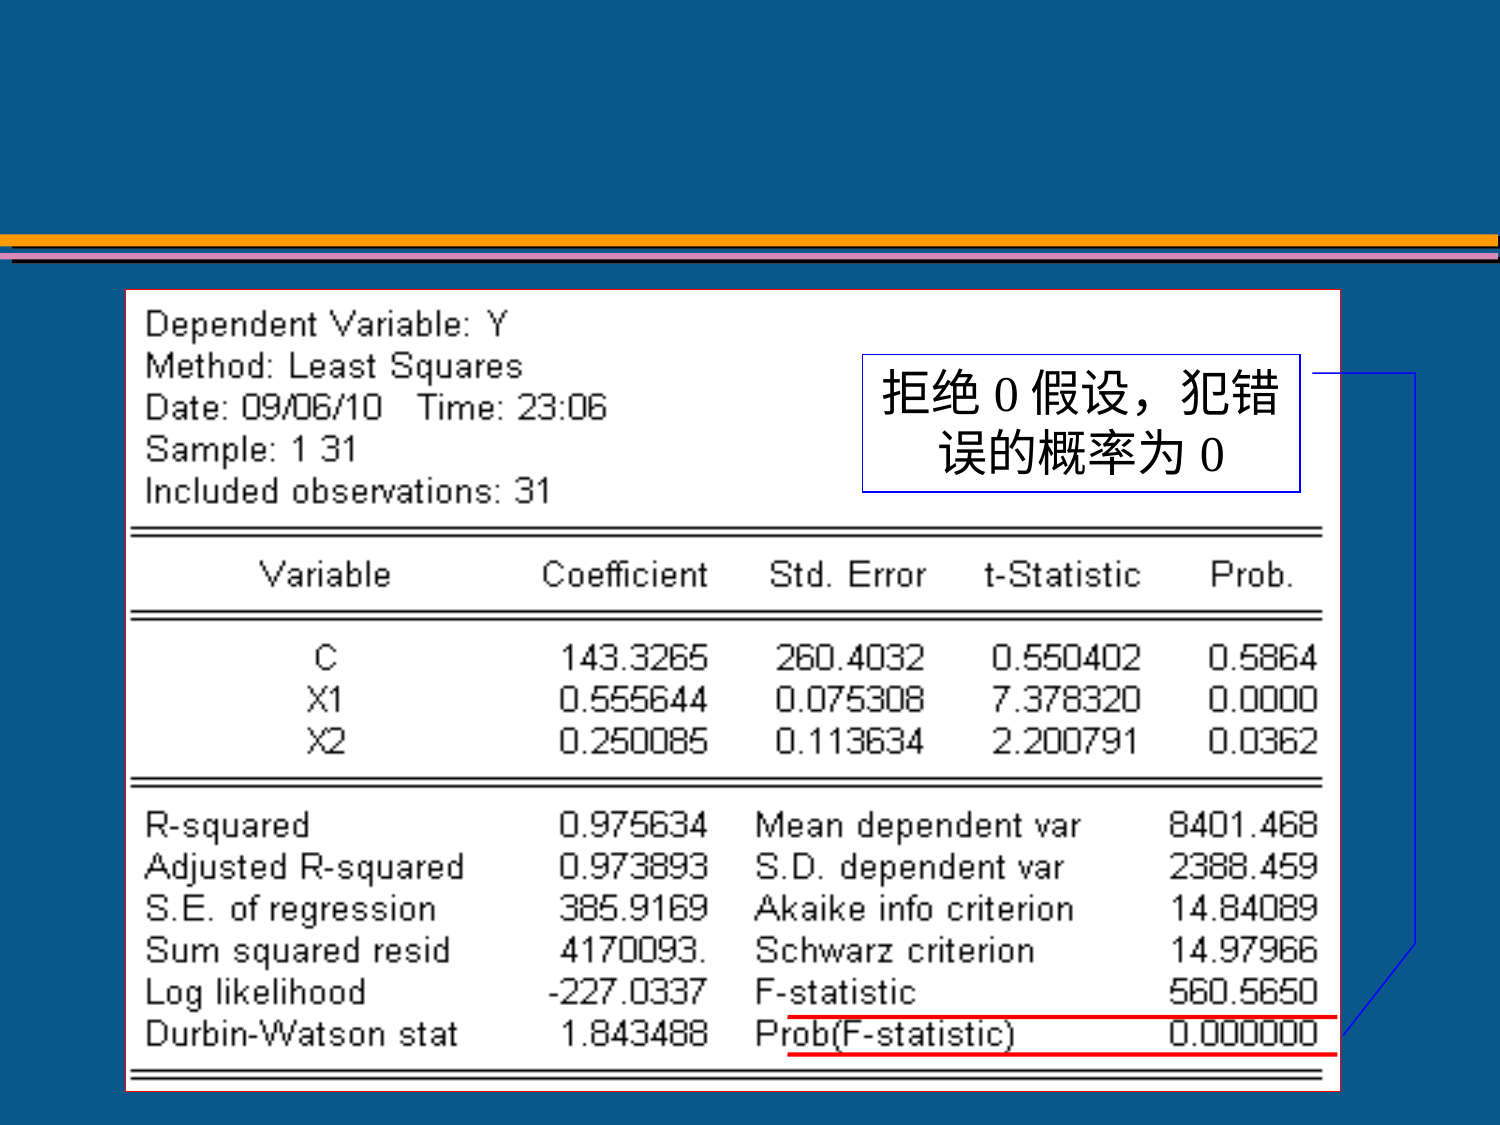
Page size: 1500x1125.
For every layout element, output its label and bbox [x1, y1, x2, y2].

text_box [126, 290, 1340, 1091]
